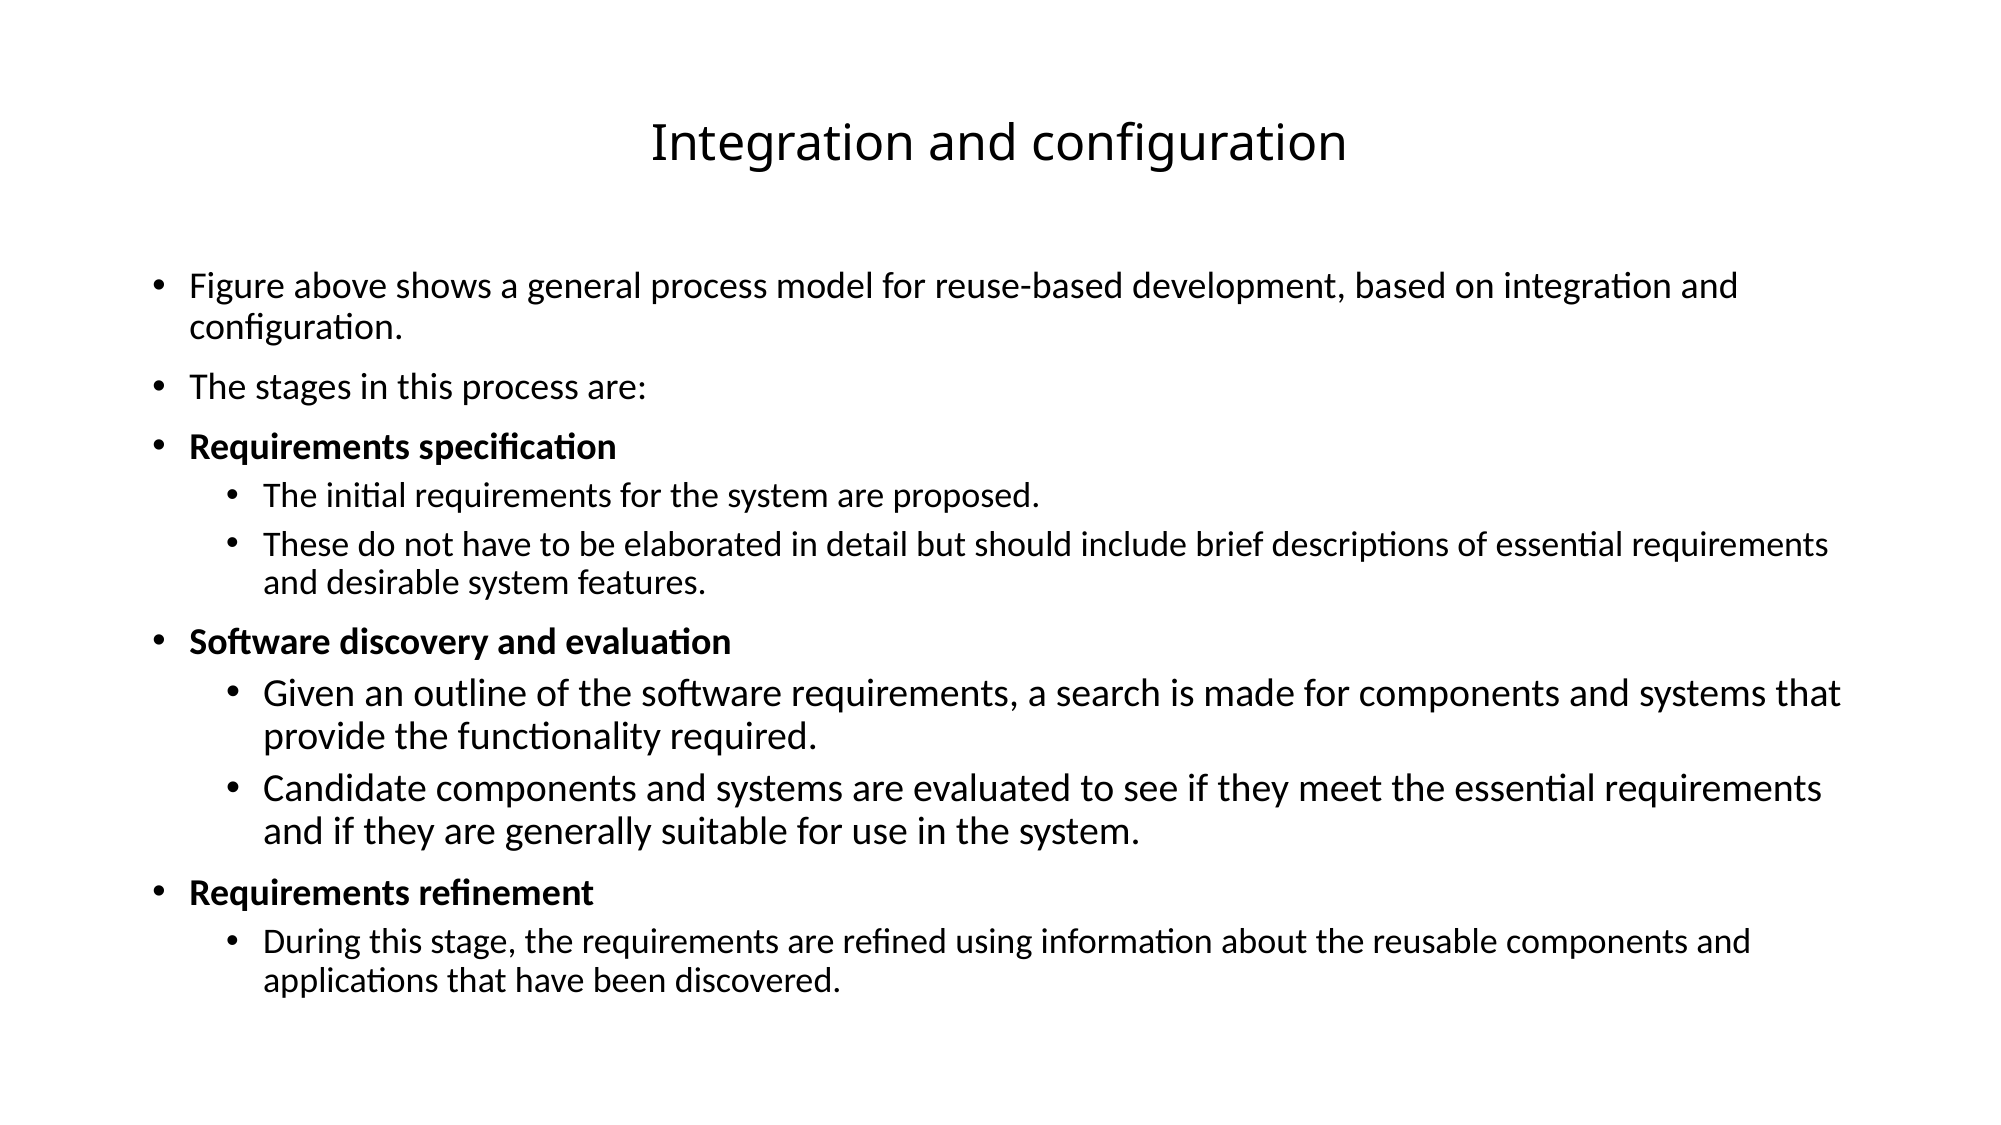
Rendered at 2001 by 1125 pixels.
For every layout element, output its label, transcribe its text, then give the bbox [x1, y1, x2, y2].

title Integration and configuration [137, 59, 1863, 229]
list Figure above shows a general process model for reuse-based development, based on integration and configuration. The stages in this process are: Requirements specification The initial requirements for the system are proposed. These do not have to be elaborated in detail but should include brief descriptions of essential requirements and desirable system features. Software discovery and evaluation Given an outline of the software requirements, a search is made for components and systems that provide the functionality required. Candidate components and systems are evaluated to see if they meet the essential requirements and if they are generally suitable for use in the system. Requirements refinement During this stage, the requirements are refined using information about the reusable components and applications that have been discovered. [137, 258, 1863, 1014]
